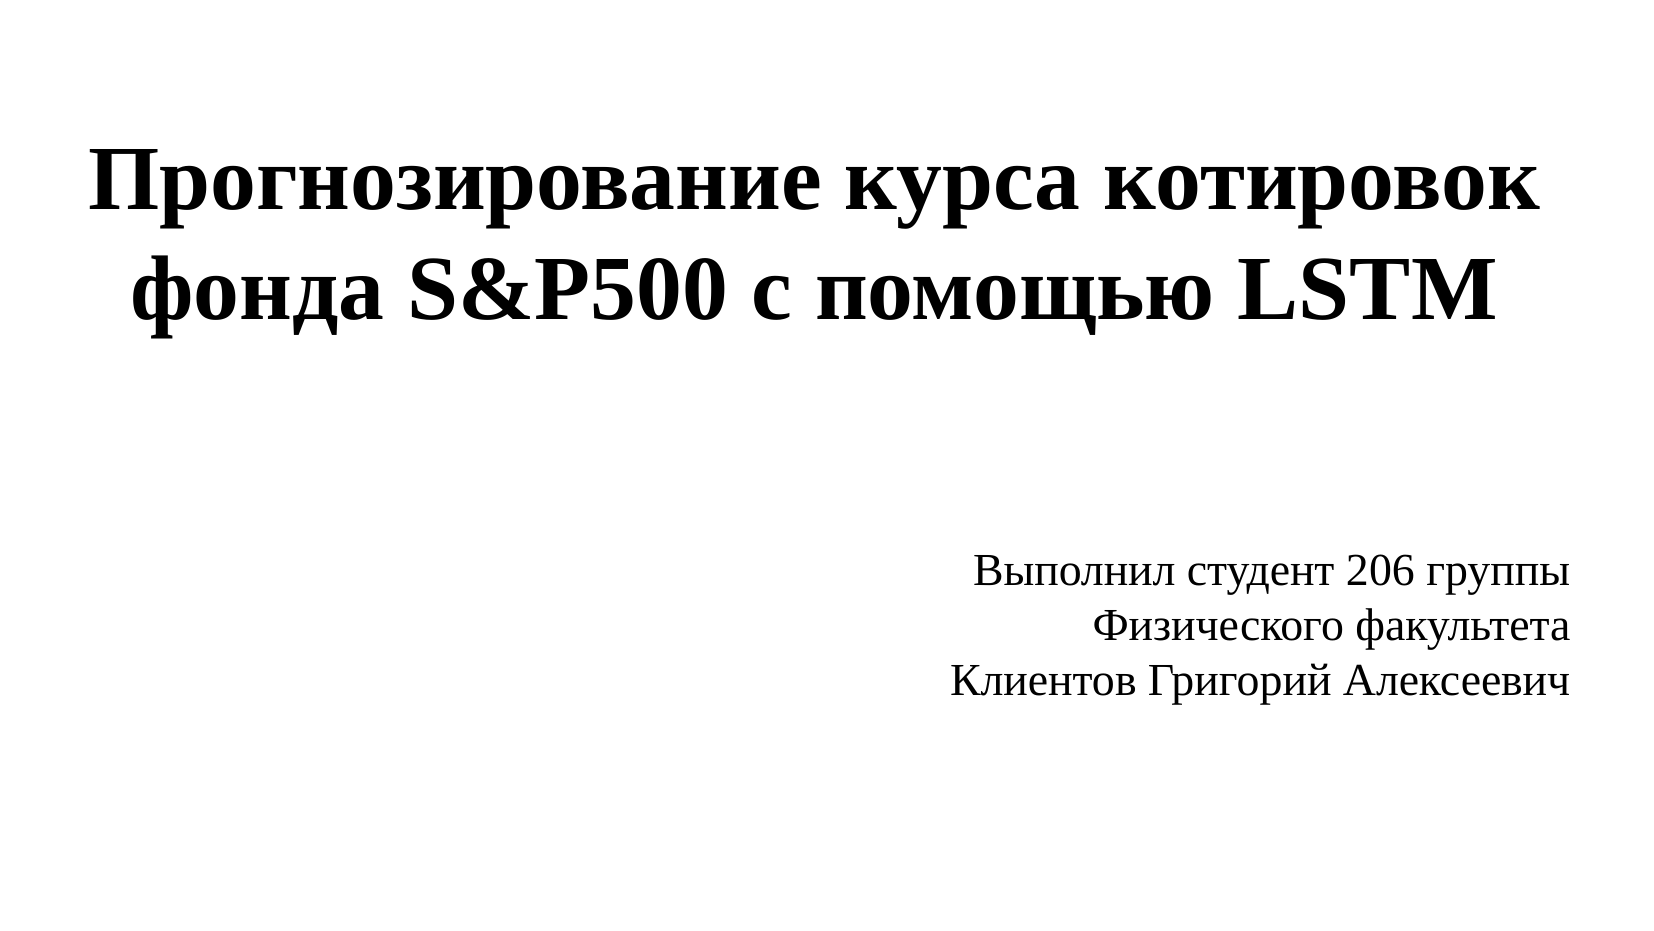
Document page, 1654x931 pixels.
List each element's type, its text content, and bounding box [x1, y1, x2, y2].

text_box Выполнил студент 206 группы Физического факультета Клиентов Григорий Алексеевич [82, 217, 1571, 757]
text_box Прогнозирование курса котировок фонда S&P500 с помощью LSTM [70, 126, 1559, 330]
